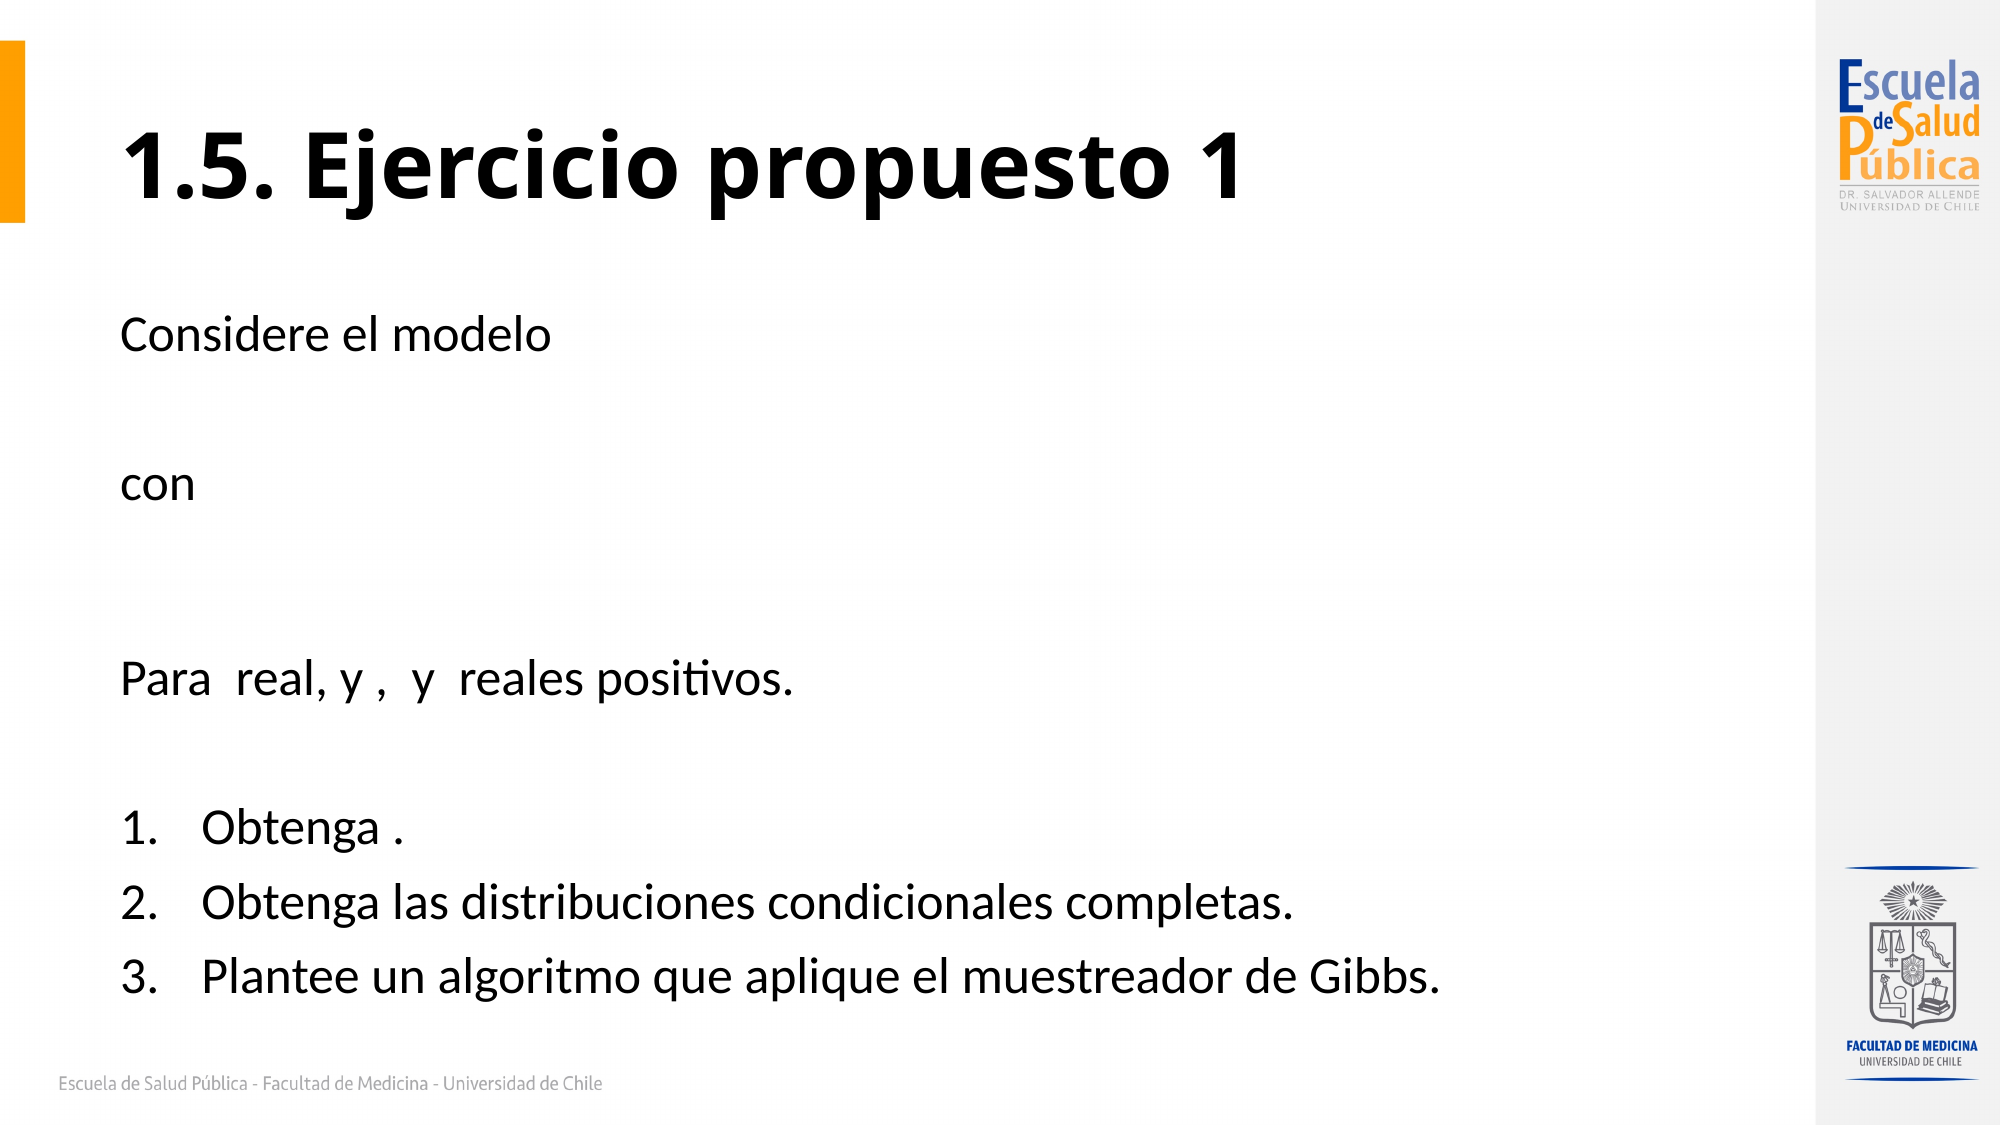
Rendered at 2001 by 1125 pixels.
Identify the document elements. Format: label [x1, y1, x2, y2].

text_box [0, 0, 2000, 1125]
